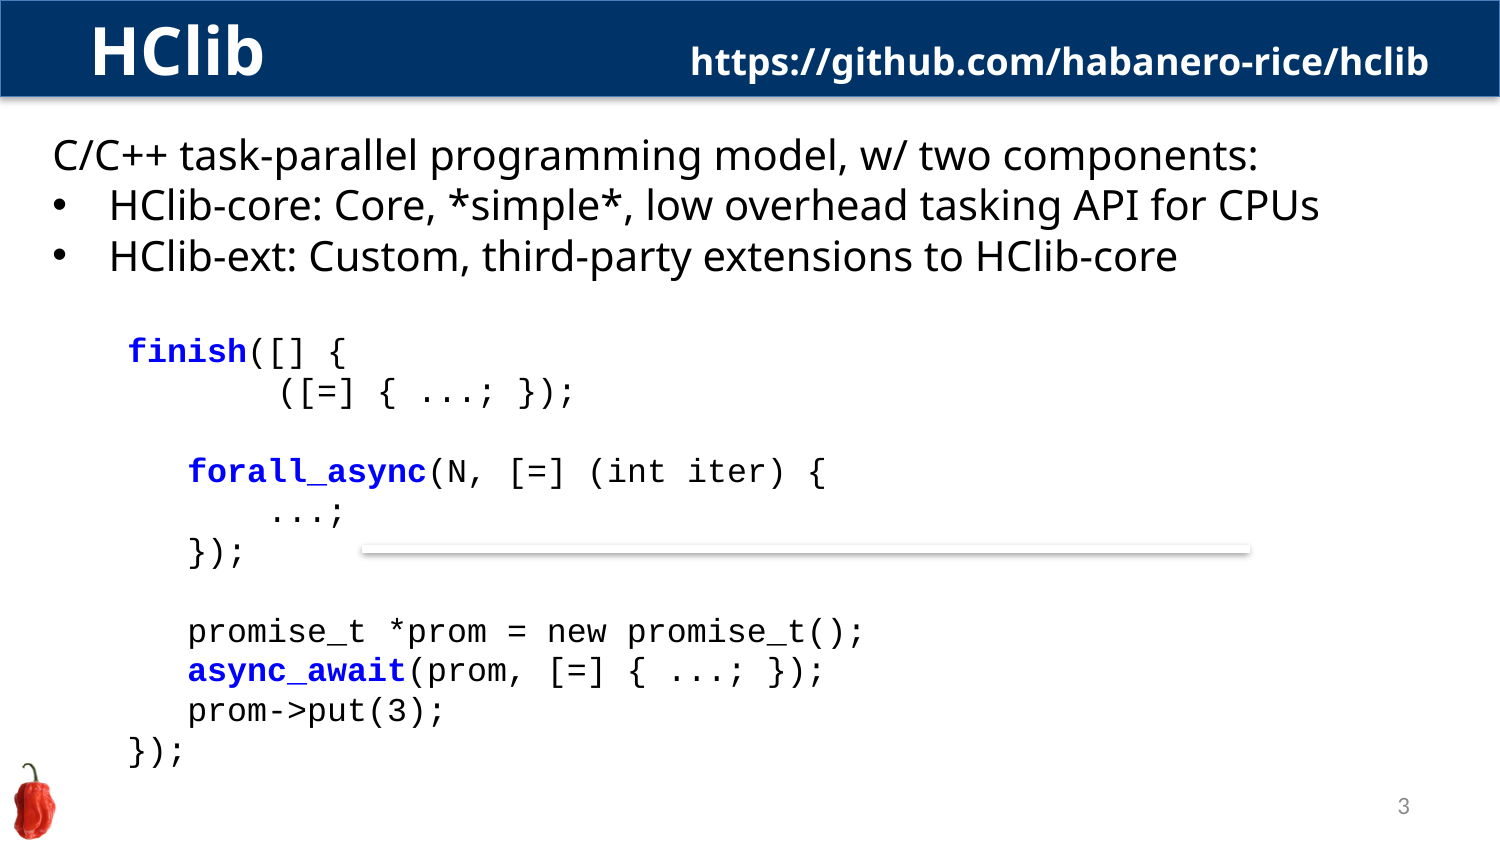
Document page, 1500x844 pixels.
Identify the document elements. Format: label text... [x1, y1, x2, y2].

text_box C/C++ task-parallel programming model, w/ two components: HClib-core: Core, *simple*, low overhead tasking API for CPUs HClib-ext: Custom, third-party extensions to HClib-core finish([] { ([=] { ...; }); forall_async(N, [=] (int iter) { ...; }); promise_t *prom = new promise_t(); async_await(prom, [=] { ...; }); prom->put(3); }); [37, 121, 1463, 785]
picture [8, 759, 63, 844]
text_box HClib https://github.com/habanero-rice/hclib [0, 0, 1500, 97]
slide_number 3 [1074, 785, 1425, 827]
